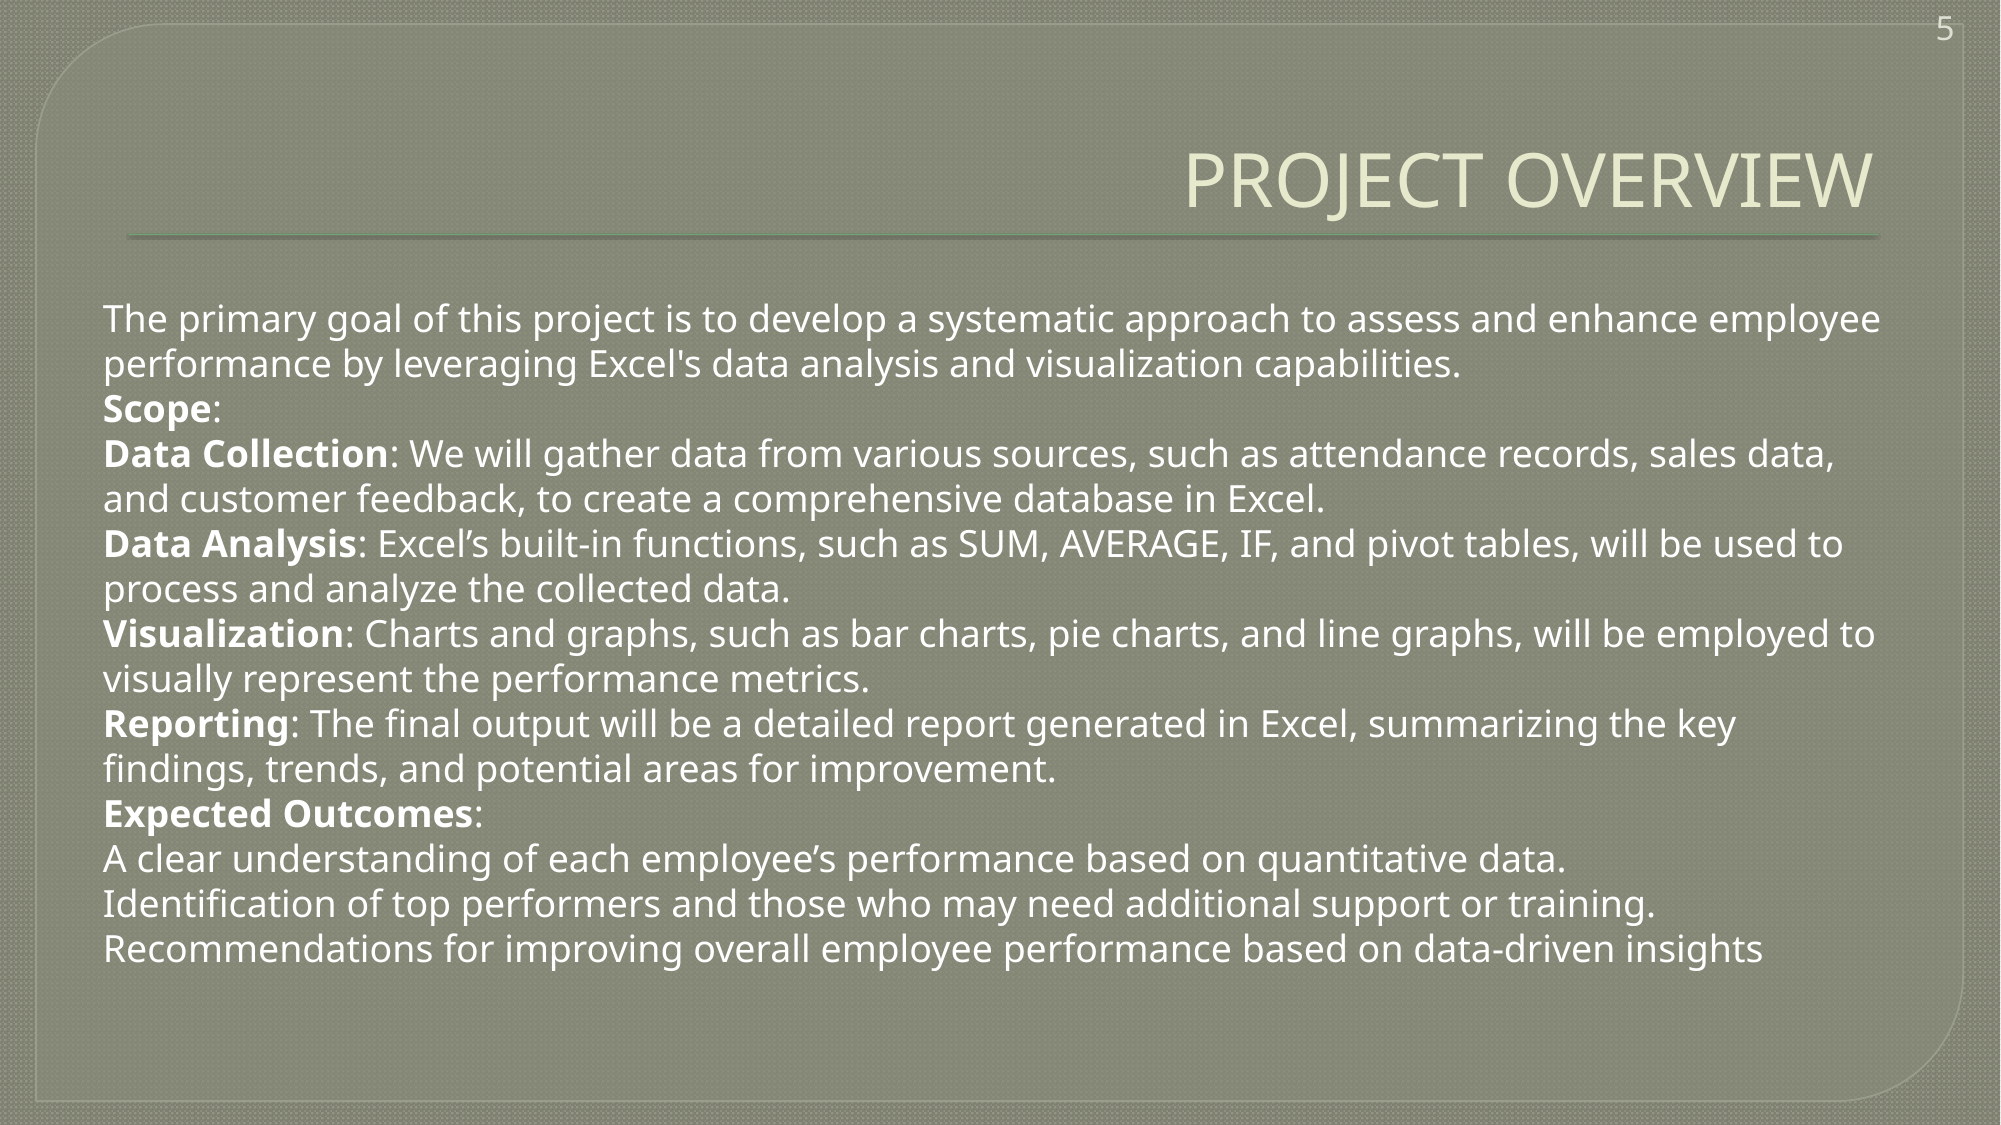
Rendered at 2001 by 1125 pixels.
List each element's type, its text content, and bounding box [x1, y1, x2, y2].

title PROJECT OVERVIEW [937, 31, 1788, 223]
text_box The primary goal of this project is to develop a systematic approach to assess and enhance employee performance by leveraging Excel's data analysis and visualization capabilities. Scope: Data Collection: We will gather data from various sources, such as attendance records, sales data, and customer feedback, to create a comprehensive database in Excel. Data Analysis: Excel’s built-in functions, such as SUM, AVERAGE, IF, and pivot tables, will be used to process and analyze the collected data. Visualization: Charts and graphs, such as bar charts, pie charts, and line graphs, will be employed to visually represent the performance metrics. Reporting: The final output will be a detailed report generated in Excel, summarizing the key findings, trends, and potential areas for improvement. Expected Outcomes: A clear understanding of each employee’s performance based on quantitative data. Identification of top performers and those who may need additional support or training. Recommendations for improving overall employee performance based on data-driven insights [88, 287, 1901, 978]
slide_number 5 [1788, 0, 1955, 357]
